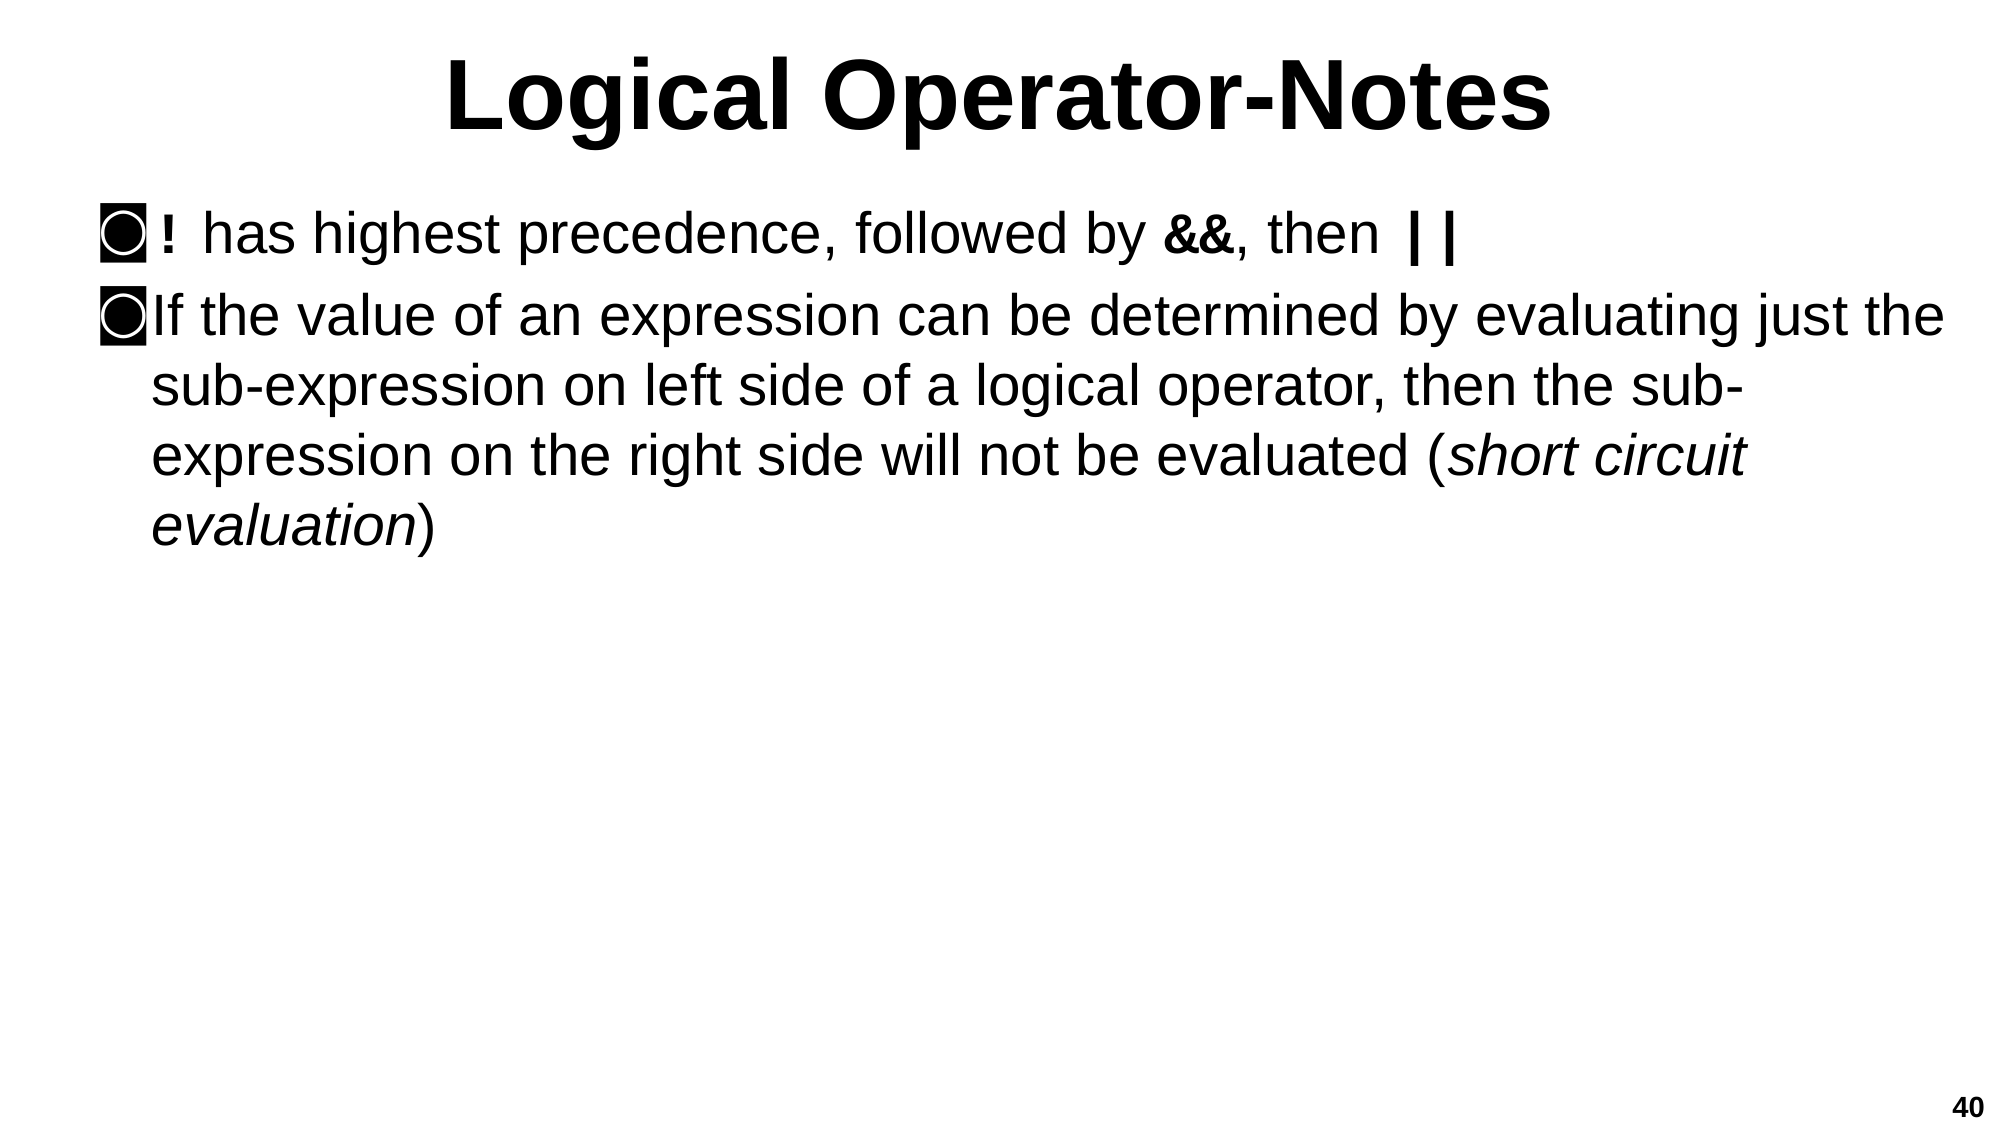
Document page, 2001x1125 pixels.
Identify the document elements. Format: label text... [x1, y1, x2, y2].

slide_number 40 [1909, 1087, 2000, 1125]
title Logical Operator-Notes [0, 0, 2000, 180]
list ! has highest precedence, followed by &&, then || If the value of an expression can be determined by evaluating just the sub-expression on left side of a logical operator, then the sub-expression on the right side will not be evaluated (short circuit evaluation) [80, 187, 2000, 1088]
